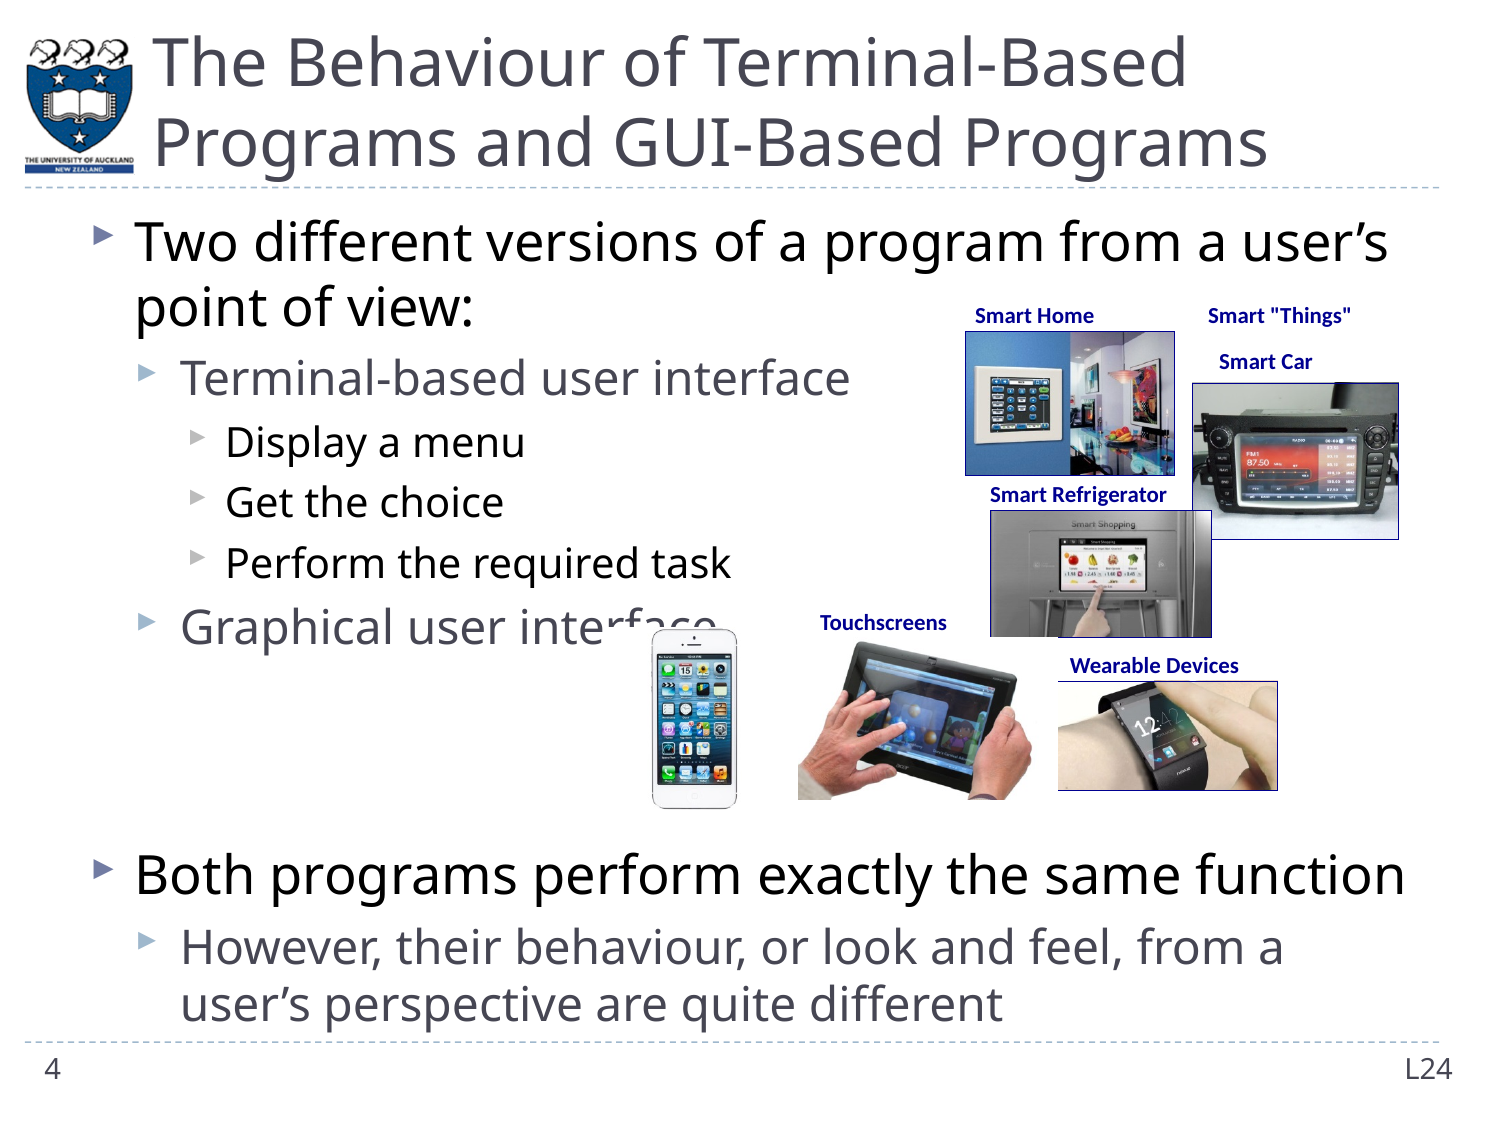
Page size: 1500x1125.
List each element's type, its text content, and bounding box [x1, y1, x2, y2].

list Two different versions of a program from a user’s point of view: Terminal-based user interface Display a menu Get the choice Perform the required task Graphical user interface Both programs perform exactly the same function However, their behaviour, or look and feel, from a user’s perspective are quite different [75, 200, 1425, 1006]
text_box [927, 293, 1399, 638]
text_box Touchscreens [805, 600, 921, 636]
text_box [1063, 651, 1278, 791]
picture [24, 37, 135, 175]
slide_number L24 [1092, 1042, 1468, 1103]
title The Behaviour of Terminal-Based Programs and GUI-Based Programs [137, 24, 1460, 188]
picture [798, 636, 1059, 800]
slide_number 4 [29, 1042, 355, 1103]
picture [603, 627, 786, 810]
